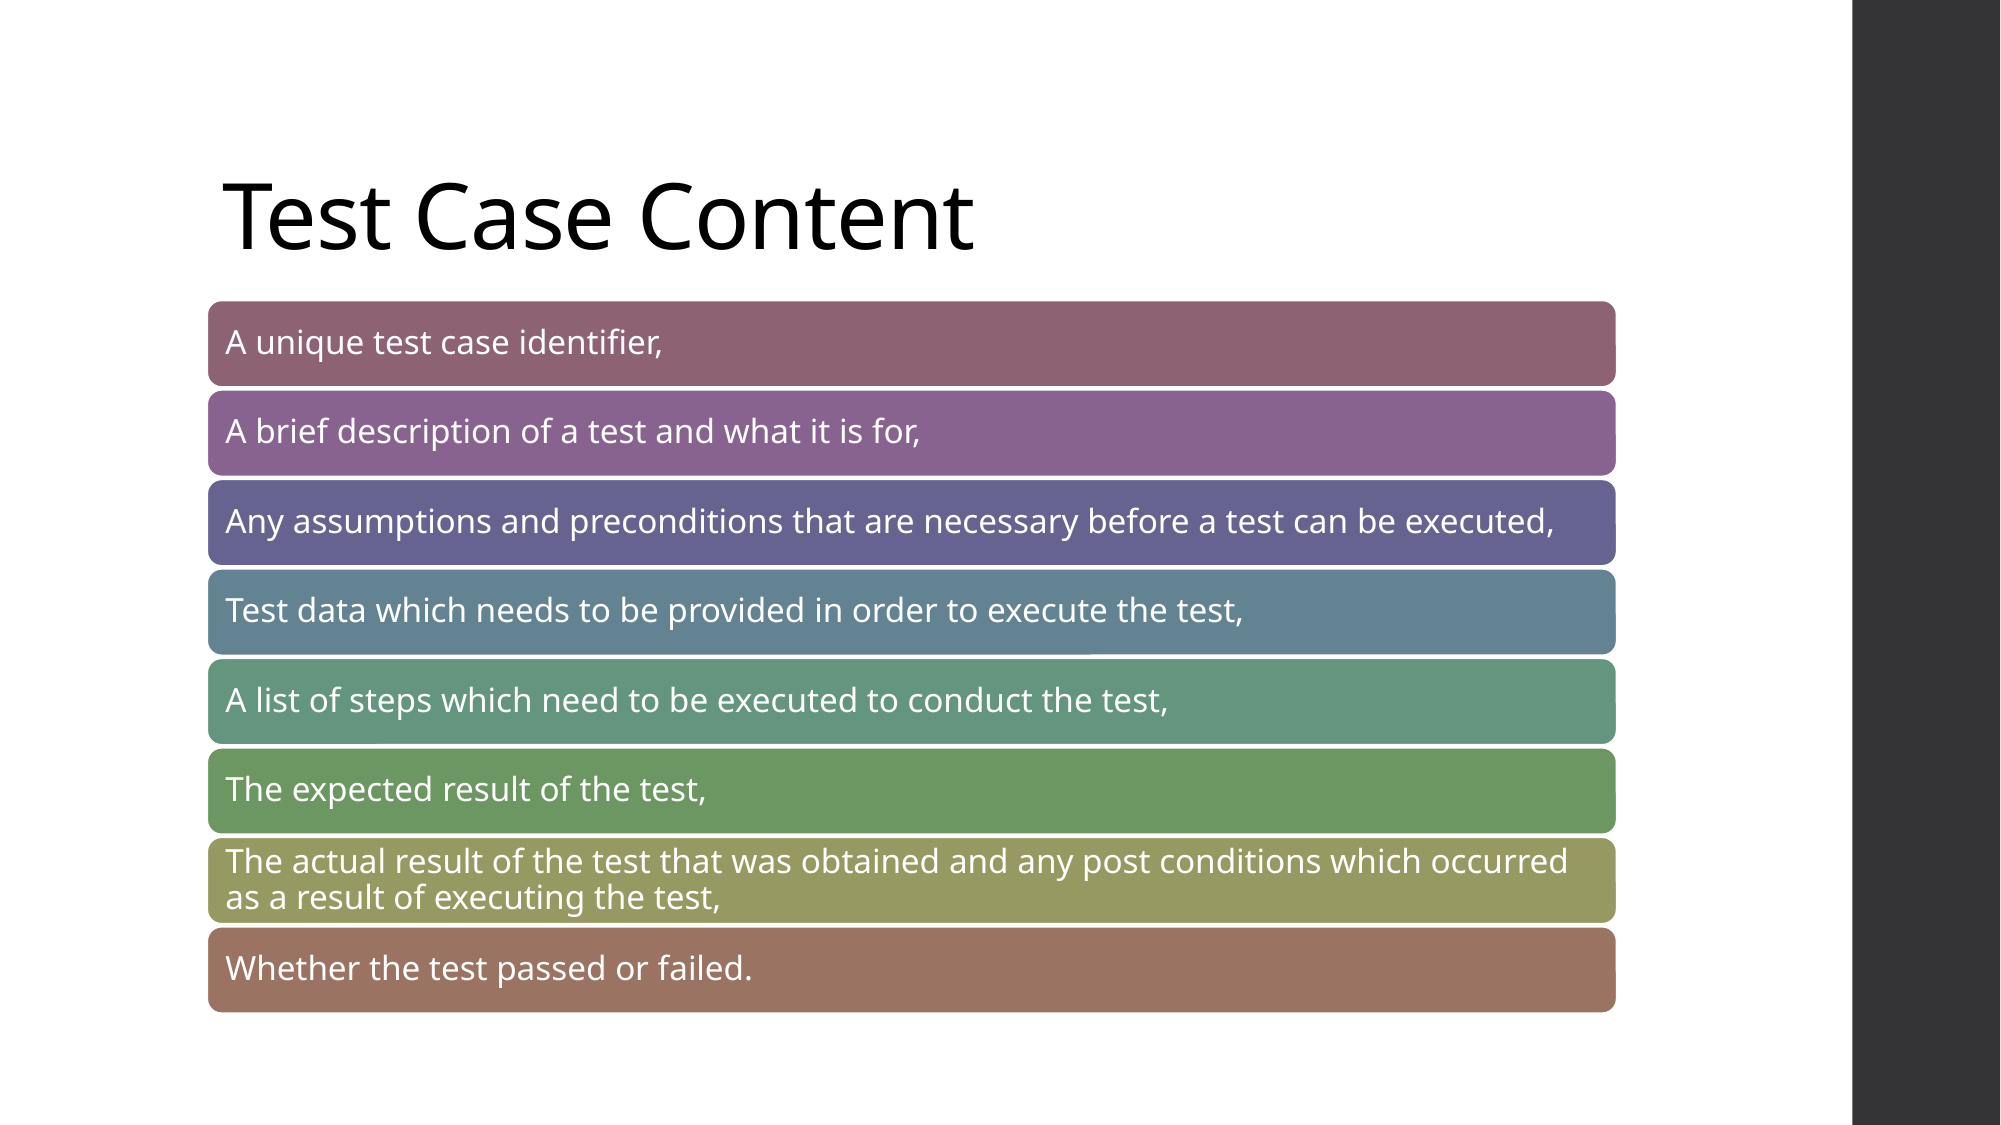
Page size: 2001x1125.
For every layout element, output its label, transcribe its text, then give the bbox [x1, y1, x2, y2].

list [206, 299, 1618, 1015]
title Test Case Content [206, 60, 1797, 278]
